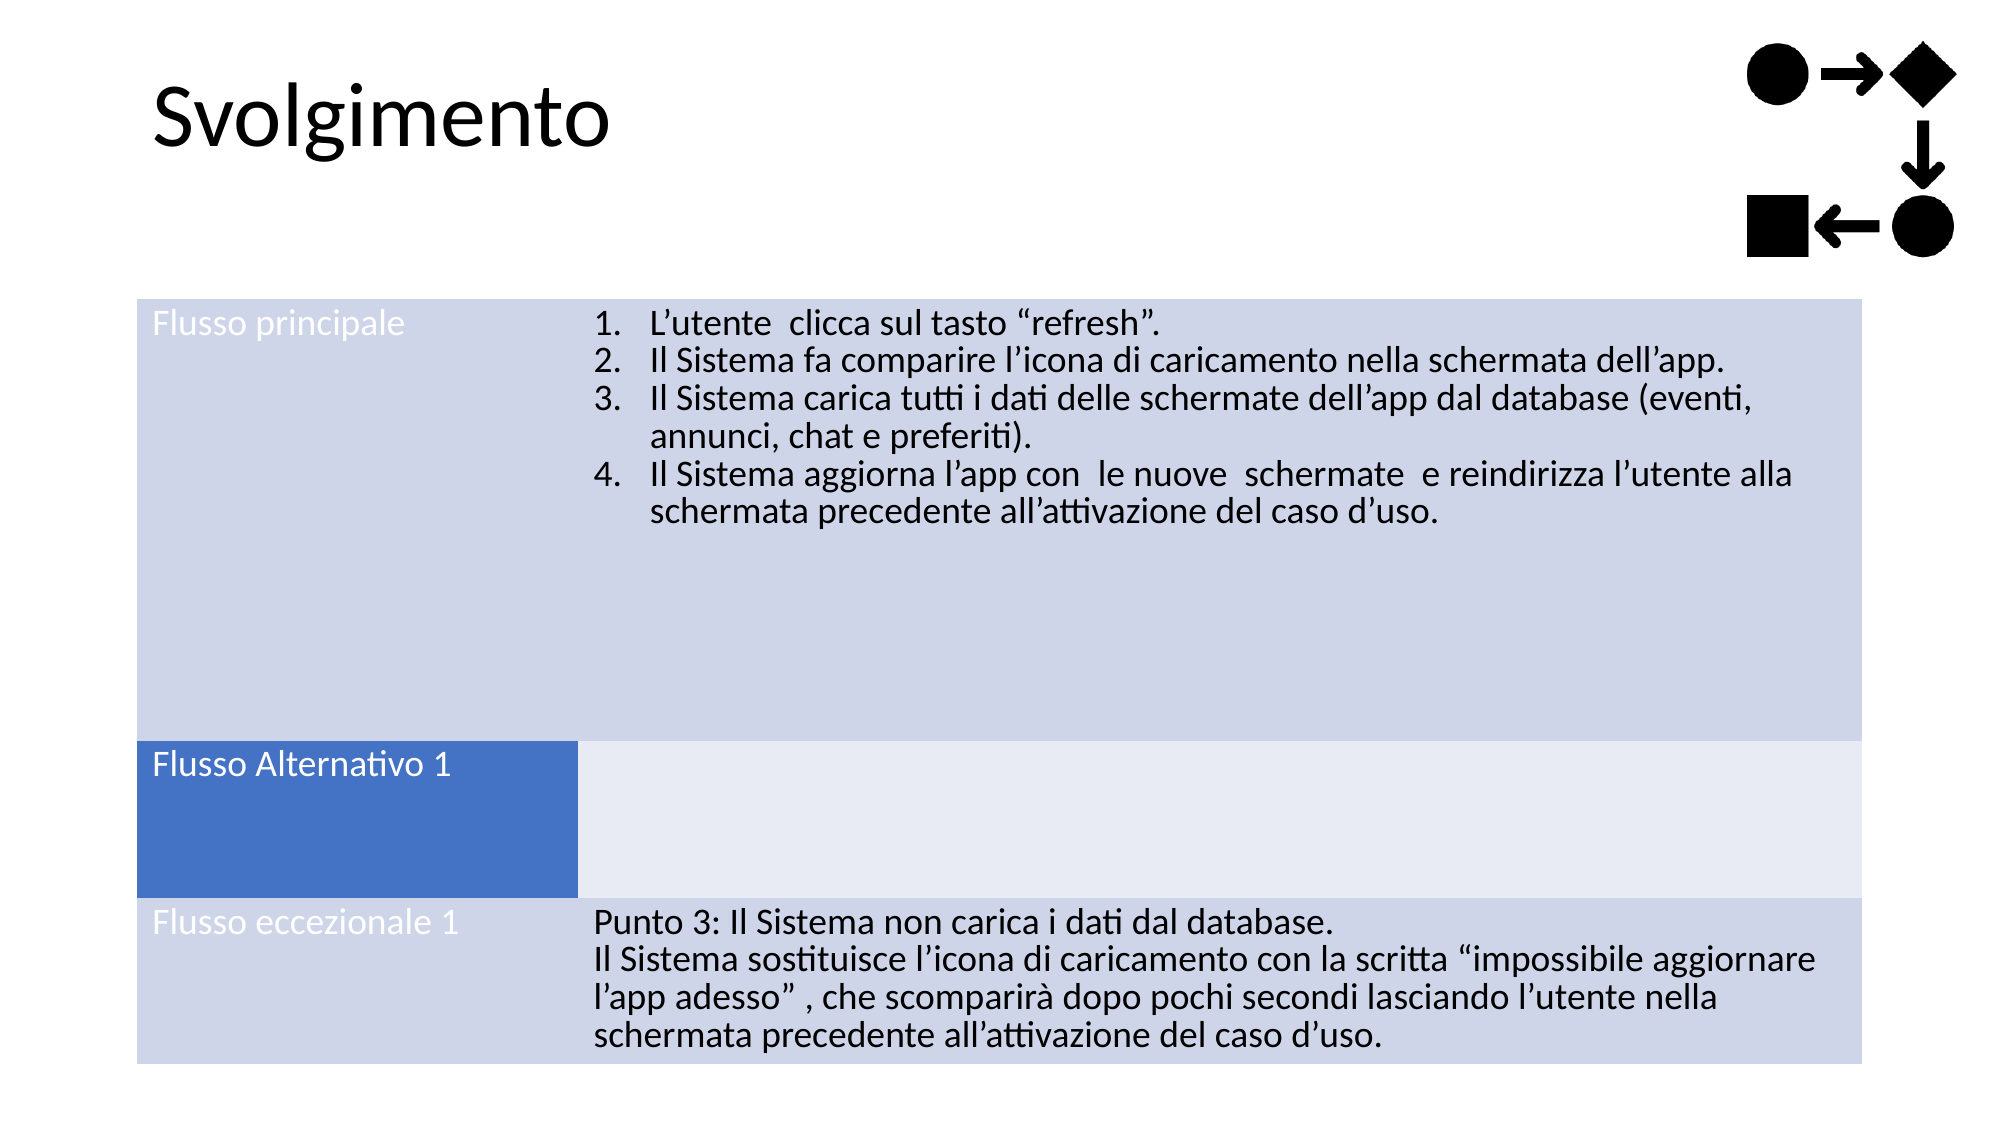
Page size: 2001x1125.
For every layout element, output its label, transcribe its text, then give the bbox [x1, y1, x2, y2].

table_cell [578, 741, 1862, 898]
picture [1702, 0, 2000, 297]
table_header Flusso principale [137, 299, 578, 741]
text_box Svolgimento [137, 59, 1697, 278]
table_header L’utente clicca sul tasto “refresh”. Il Sistema fa comparire l’icona di caricamento nella schermata dell’app. Il Sistema carica tutti i dati delle schermate dell’app dal database (eventi, annunci, chat e preferiti). Il Sistema aggiorna l’app con le nuove schermate e reindirizza l’utente alla schermata precedente all’attivazione del caso d’uso. [578, 299, 1862, 741]
table_cell Punto 3: Il Sistema non carica i dati dal database. Il Sistema sostituisce l’icona di caricamento con la scritta “impossibile aggiornare l’app adesso” , che scomparirà dopo pochi secondi lasciando l’utente nella schermata precedente all’attivazione del caso d’uso. [578, 898, 1862, 1064]
table_cell Flusso Alternativo 1 [137, 741, 578, 898]
table_cell Flusso eccezionale 1 [137, 898, 578, 1064]
